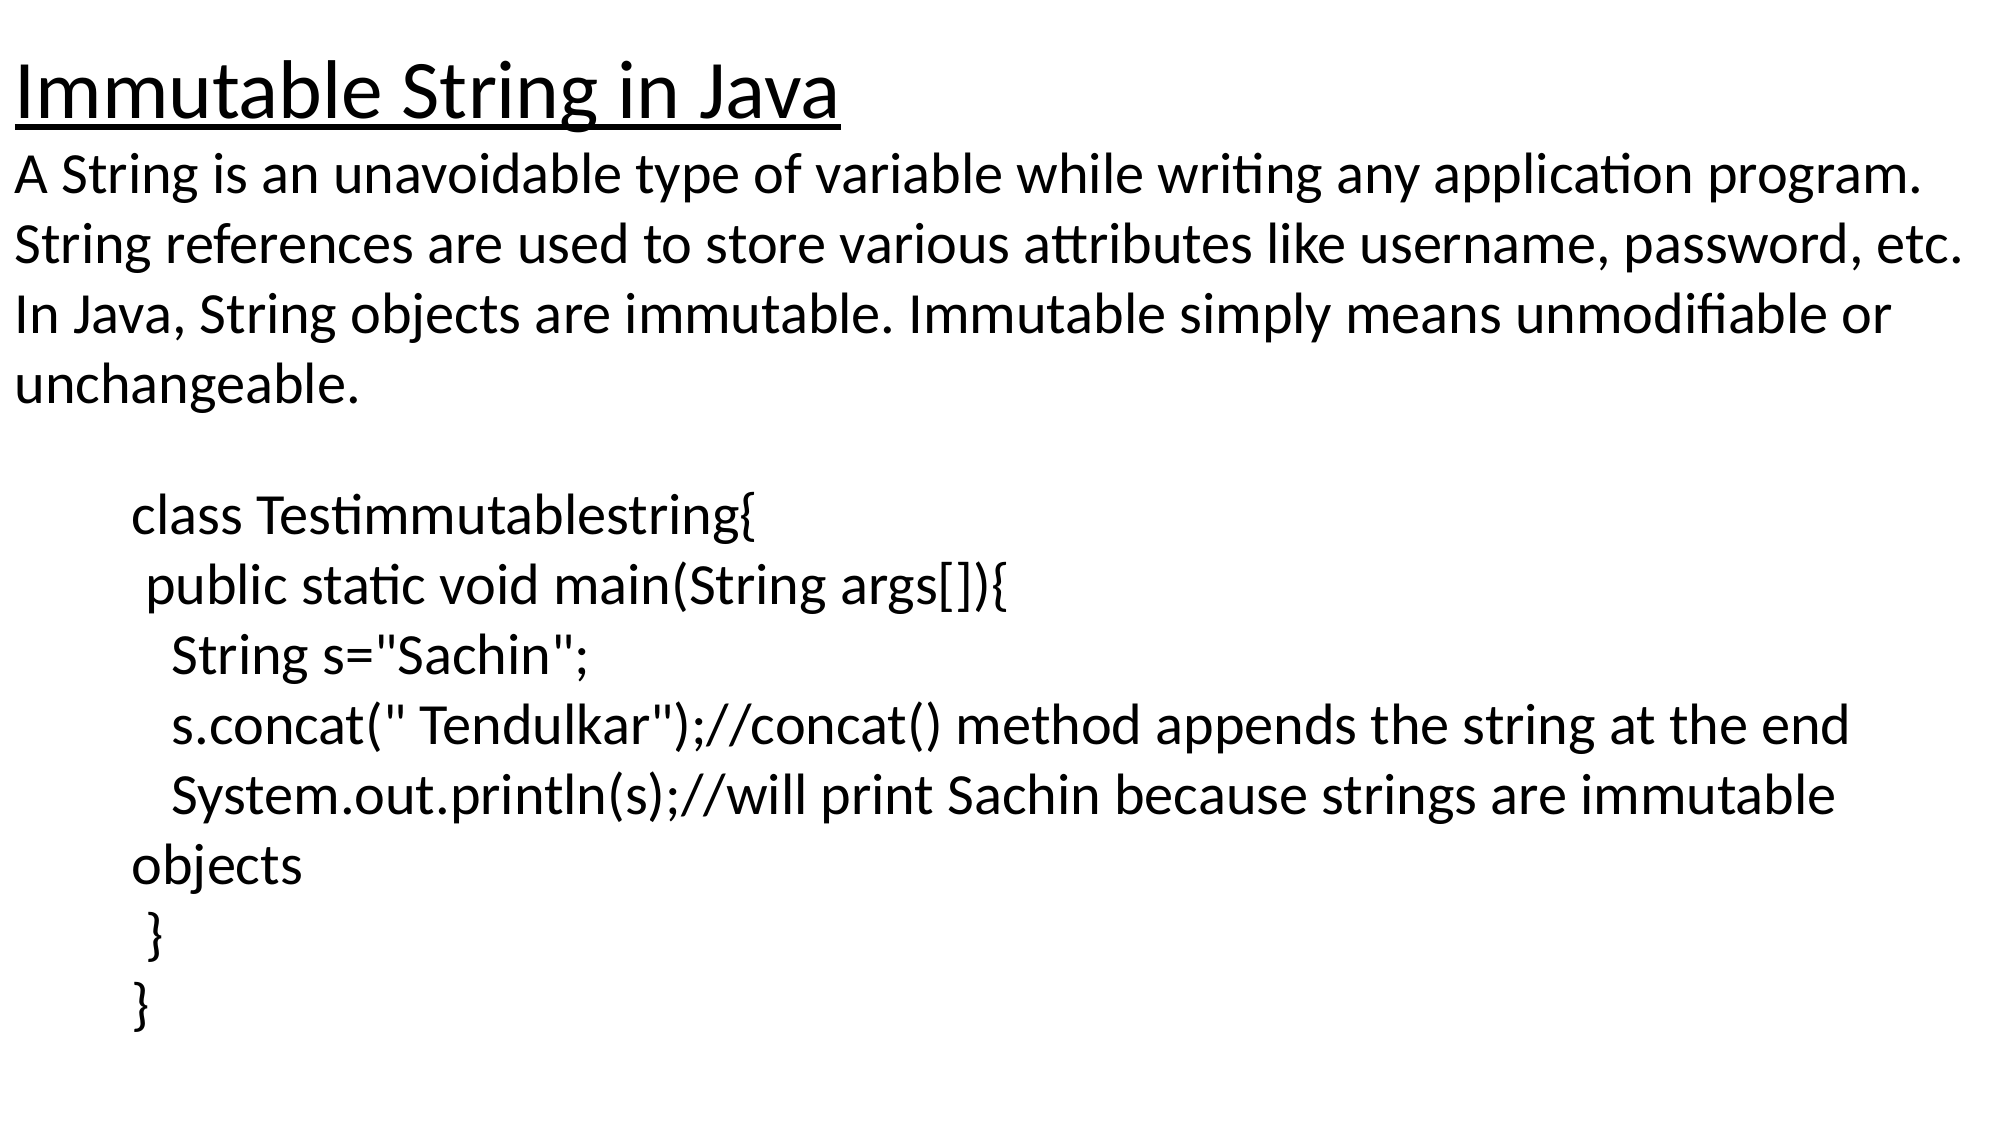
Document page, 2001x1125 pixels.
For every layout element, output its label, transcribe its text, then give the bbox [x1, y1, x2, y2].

text_box class Testimmutablestring{ public static void main(String args[]){ String s="Sachin"; s.concat(" Tendulkar");//concat() method appends the string at the end System.out.println(s);//will print Sachin because strings are immutable objects } } [117, 468, 1909, 1044]
text_box Immutable String in Java A String is an unavoidable type of variable while writing any application program. String references are used to store various attributes like username, password, etc. In Java, String objects are immutable. Immutable simply means unmodifiable or unchangeable. [0, 28, 1985, 423]
